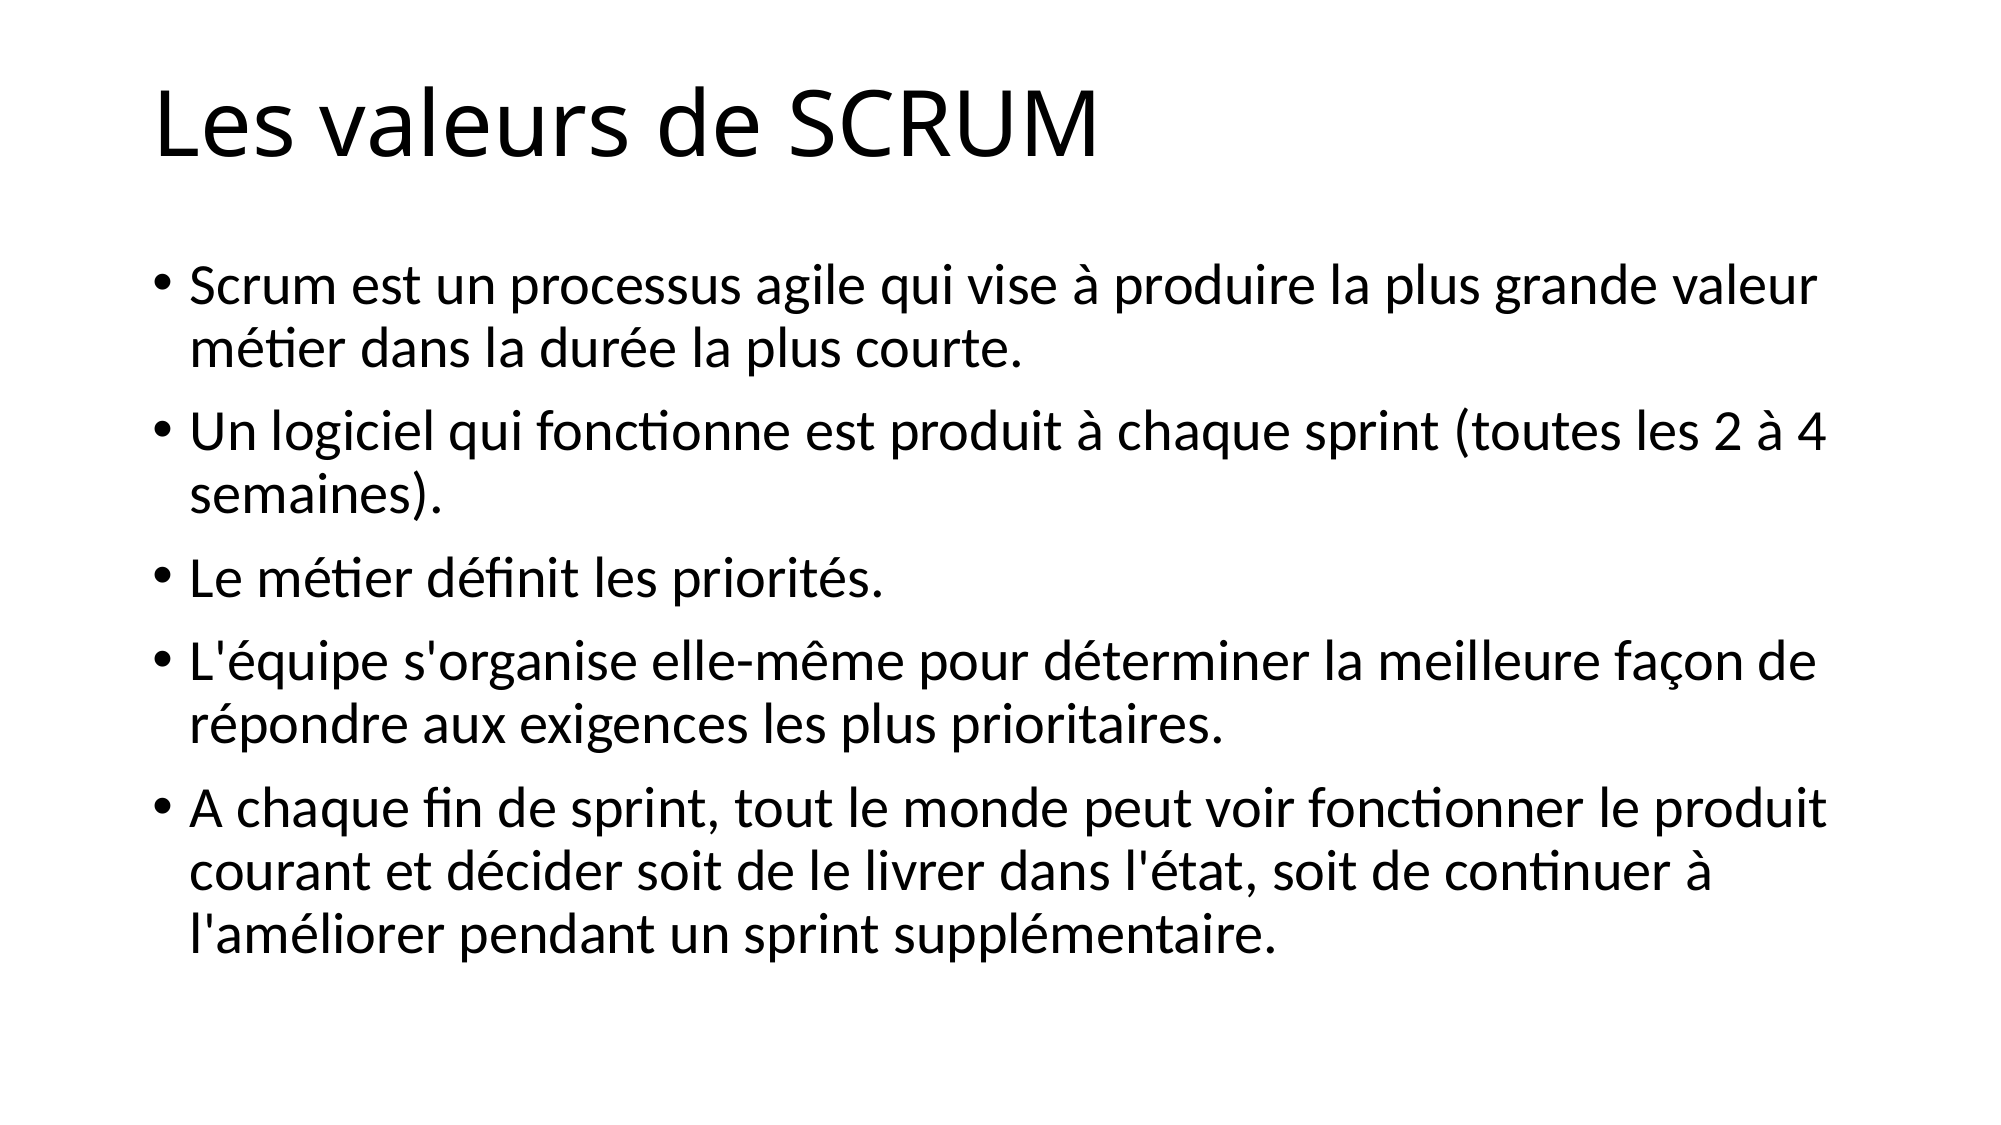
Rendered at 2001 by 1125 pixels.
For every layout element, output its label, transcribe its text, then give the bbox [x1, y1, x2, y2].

title Les valeurs de SCRUM [137, 59, 1863, 193]
list Scrum est un processus agile qui vise à produire la plus grande valeur métier dans la durée la plus courte. Un logiciel qui fonctionne est produit à chaque sprint (toutes les 2 à 4 semaines). Le métier définit les priorités. L'équipe s'organise elle-même pour déterminer la meilleure façon de répondre aux exigences les plus prioritaires. A chaque fin de sprint, tout le monde peut voir fonctionner le produit courant et décider soit de le livrer dans l'état, soit de continuer à l'améliorer pendant un sprint supplémentaire. [137, 246, 1863, 1014]
